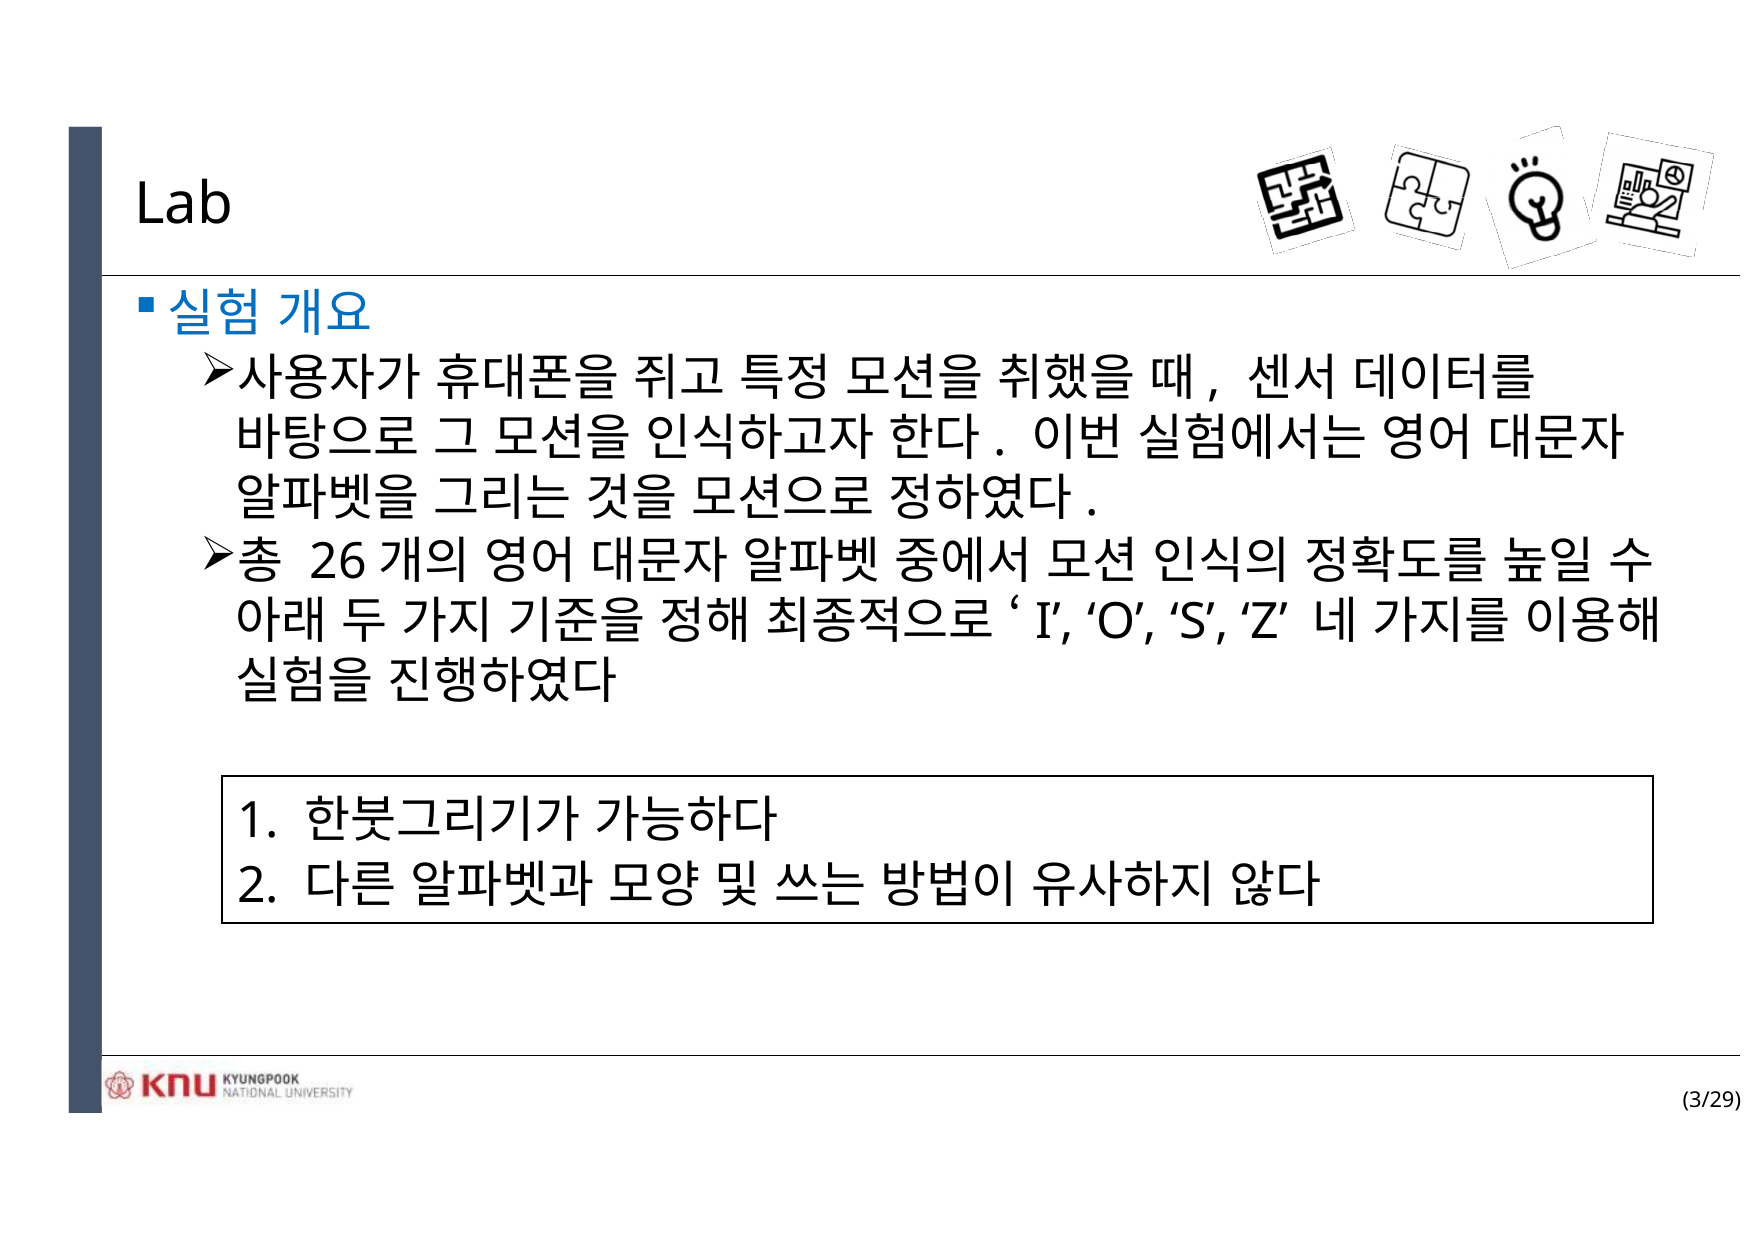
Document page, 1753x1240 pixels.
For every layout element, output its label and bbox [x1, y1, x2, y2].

text_box [68, 126, 1741, 1114]
